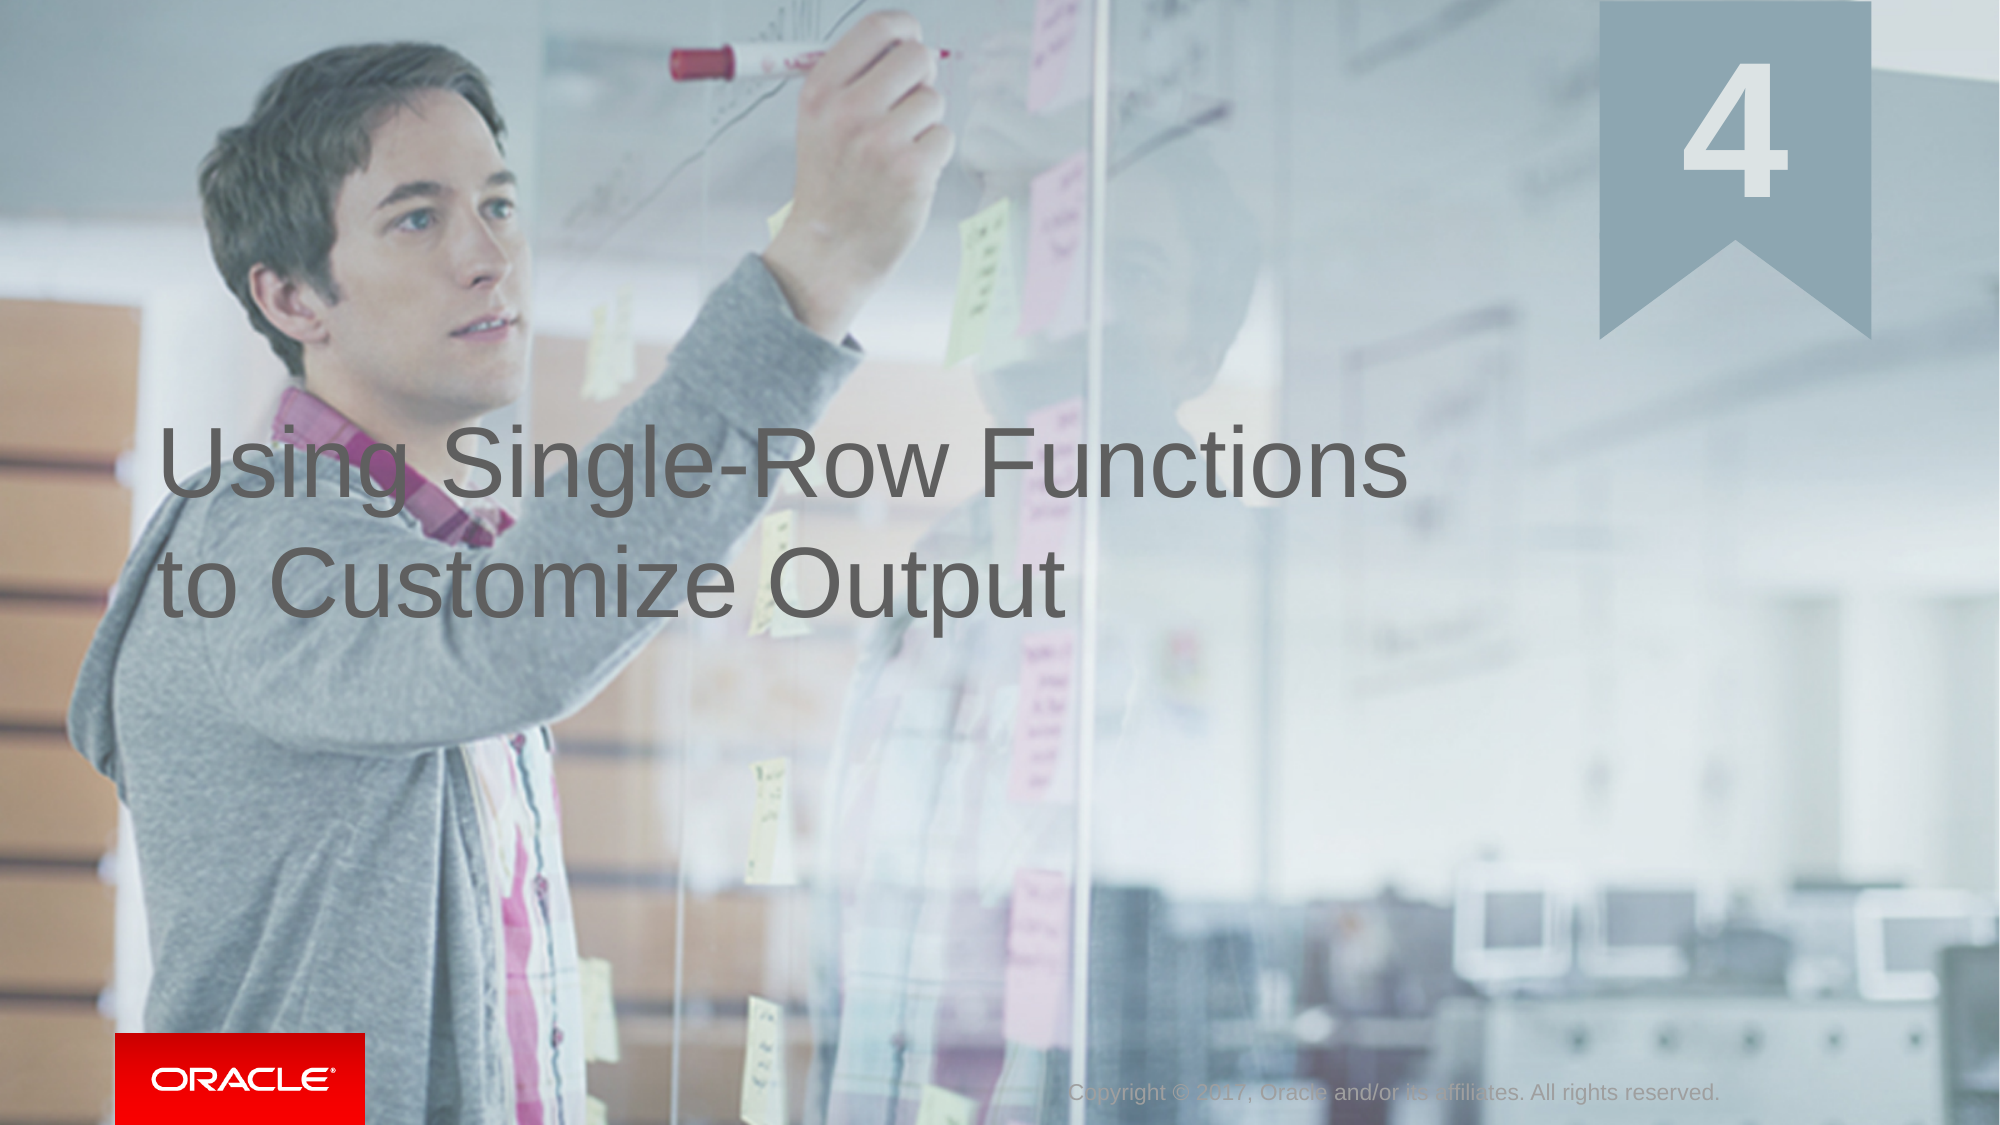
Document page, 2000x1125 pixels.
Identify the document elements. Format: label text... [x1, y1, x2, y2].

picture [0, 0, 2000, 1125]
title Using Single-Row Functions to Customize Output [153, 526, 1846, 641]
